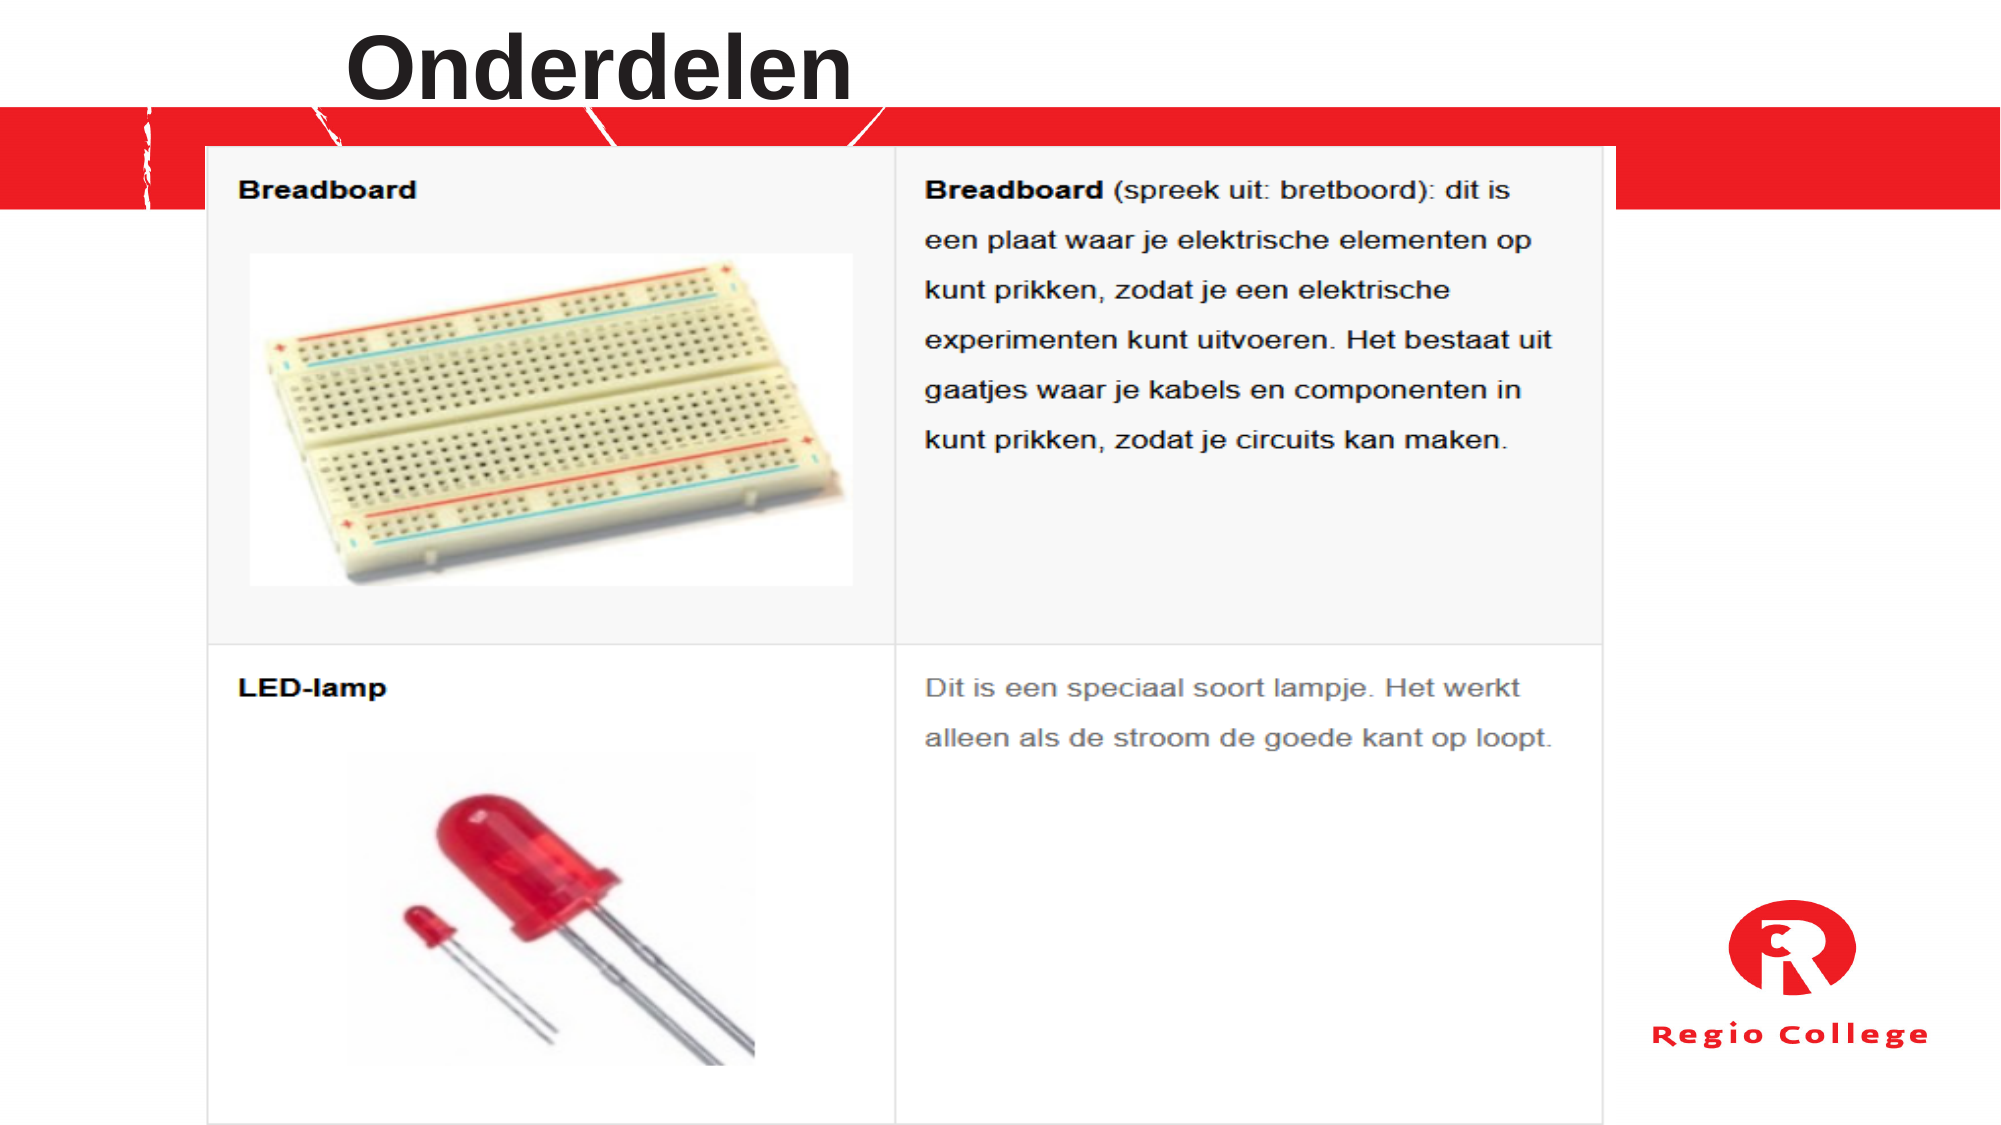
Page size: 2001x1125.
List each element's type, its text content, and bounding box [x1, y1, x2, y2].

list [204, 146, 1617, 1125]
picture [0, 0, 2001, 1125]
title Onderdelen [330, 0, 1630, 128]
